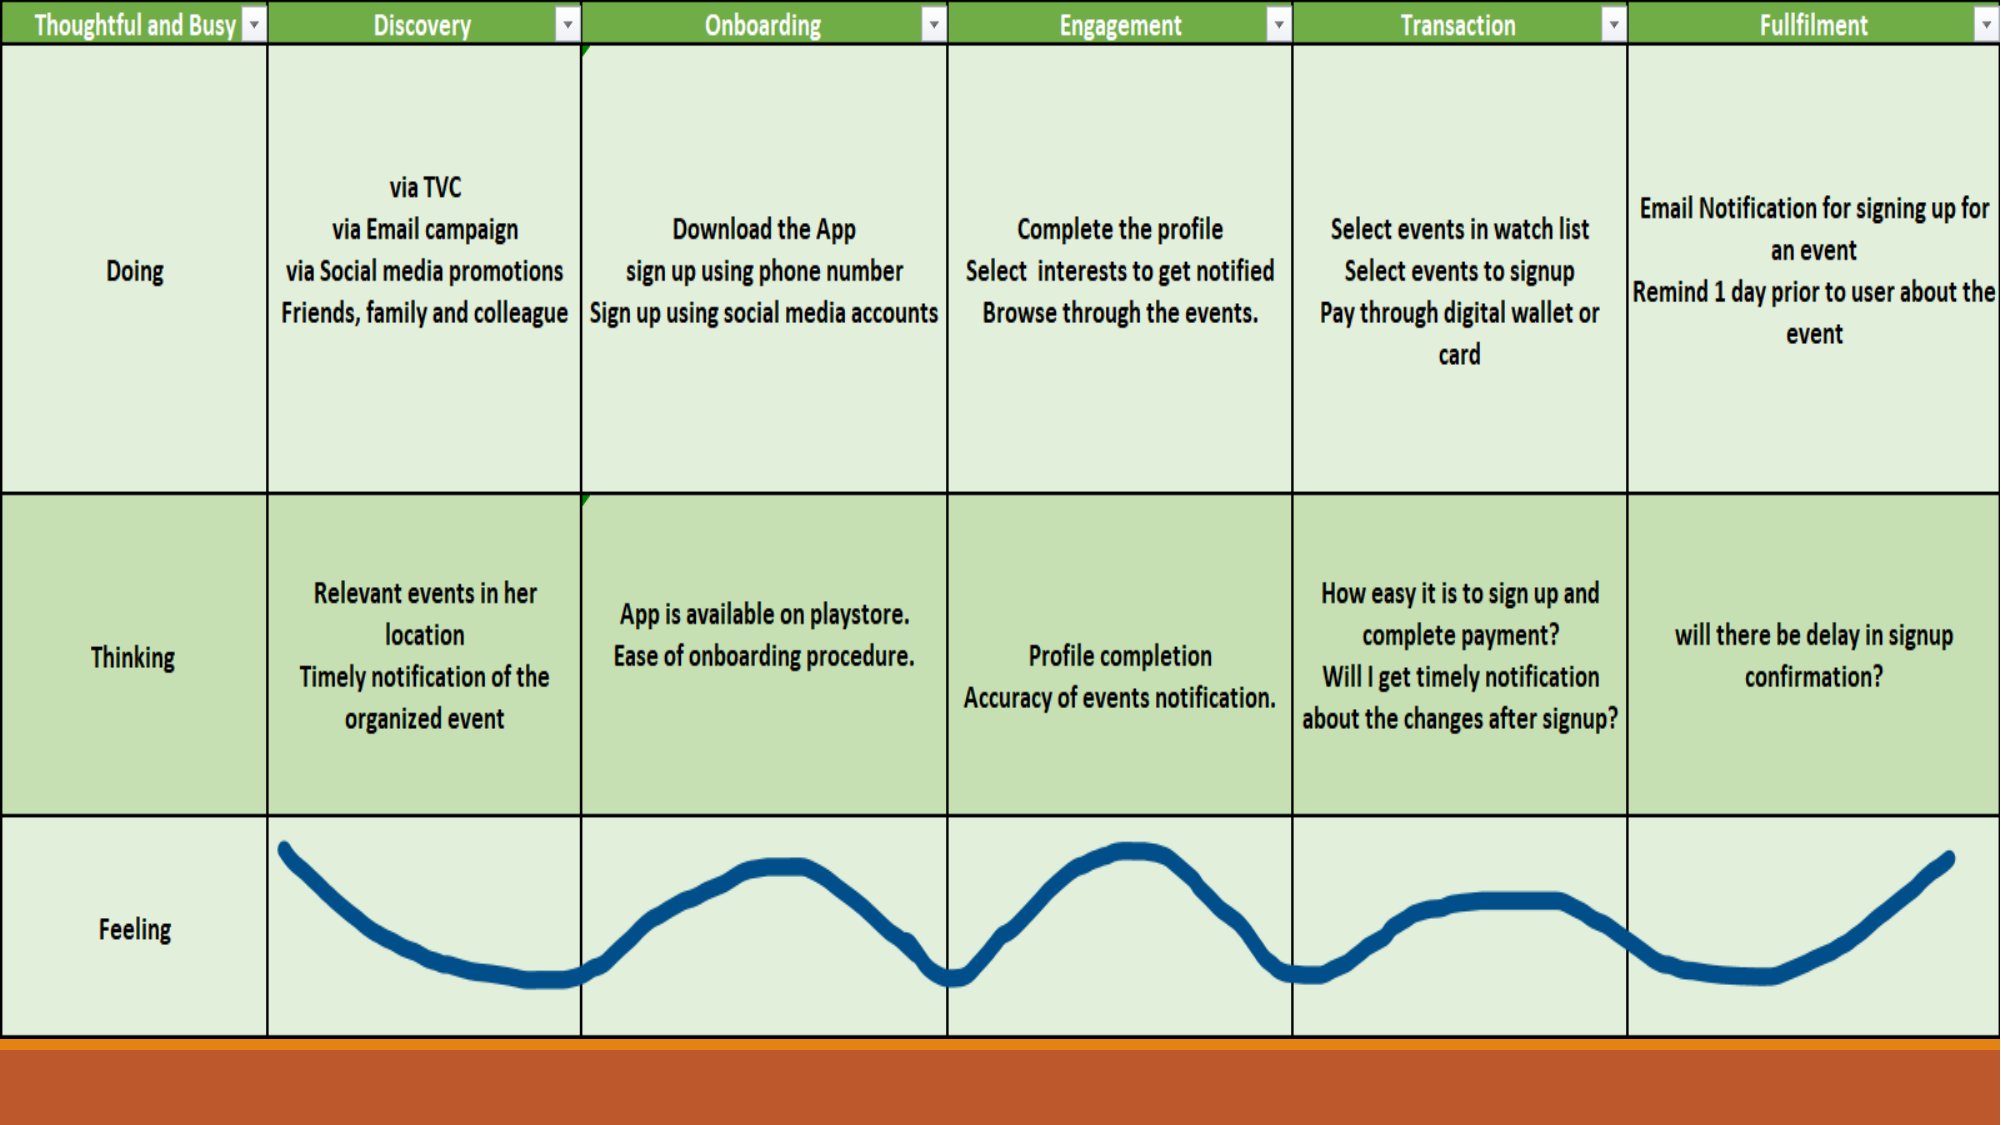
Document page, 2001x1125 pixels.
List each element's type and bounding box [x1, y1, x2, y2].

list [0, 0, 2000, 1039]
